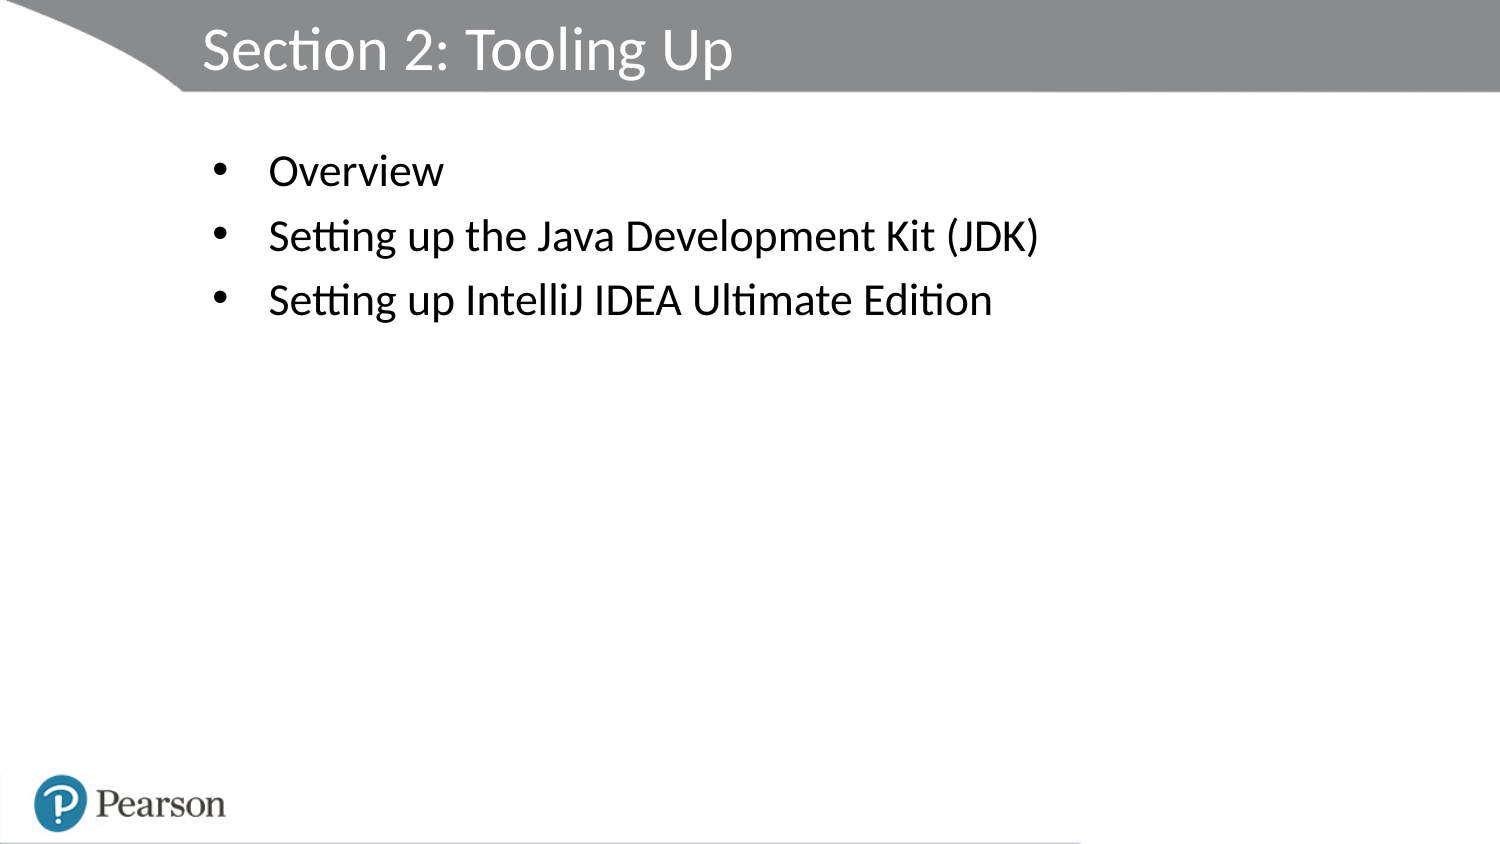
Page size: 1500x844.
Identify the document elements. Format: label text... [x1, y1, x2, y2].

title Section 2: Tooling Up [187, 0, 1426, 93]
picture [0, 0, 1500, 844]
list Overview Setting up the Java Development Kit (JDK) Setting up IntelliJ IDEA Ultimate Edition [188, 133, 1425, 716]
